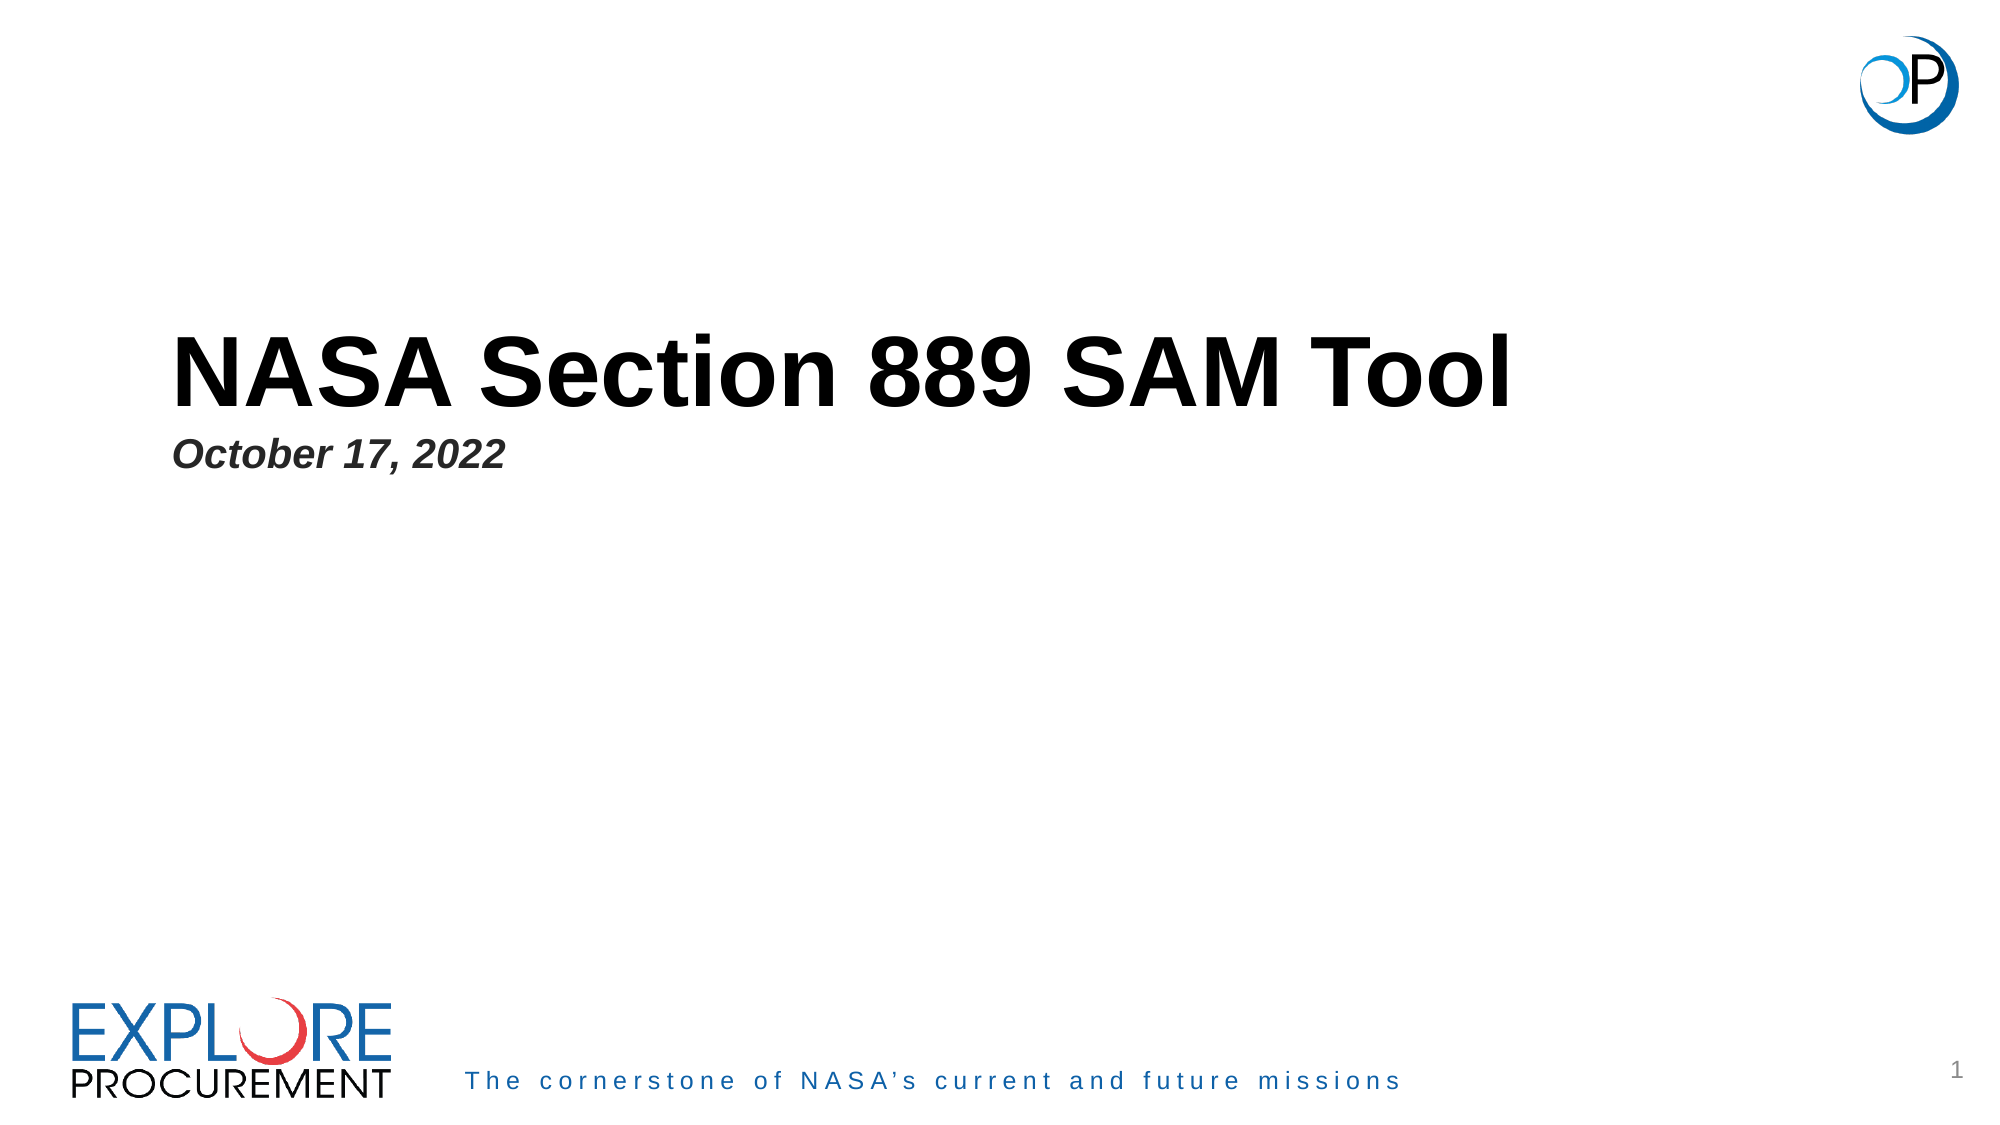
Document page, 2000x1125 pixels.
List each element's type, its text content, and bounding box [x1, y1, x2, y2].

slide_number 1 [1529, 1038, 1979, 1099]
text_box NASA Section 889 SAM Tool October 17, 2022 [154, 283, 1650, 500]
picture [1852, 26, 1966, 143]
picture [62, 989, 400, 1125]
